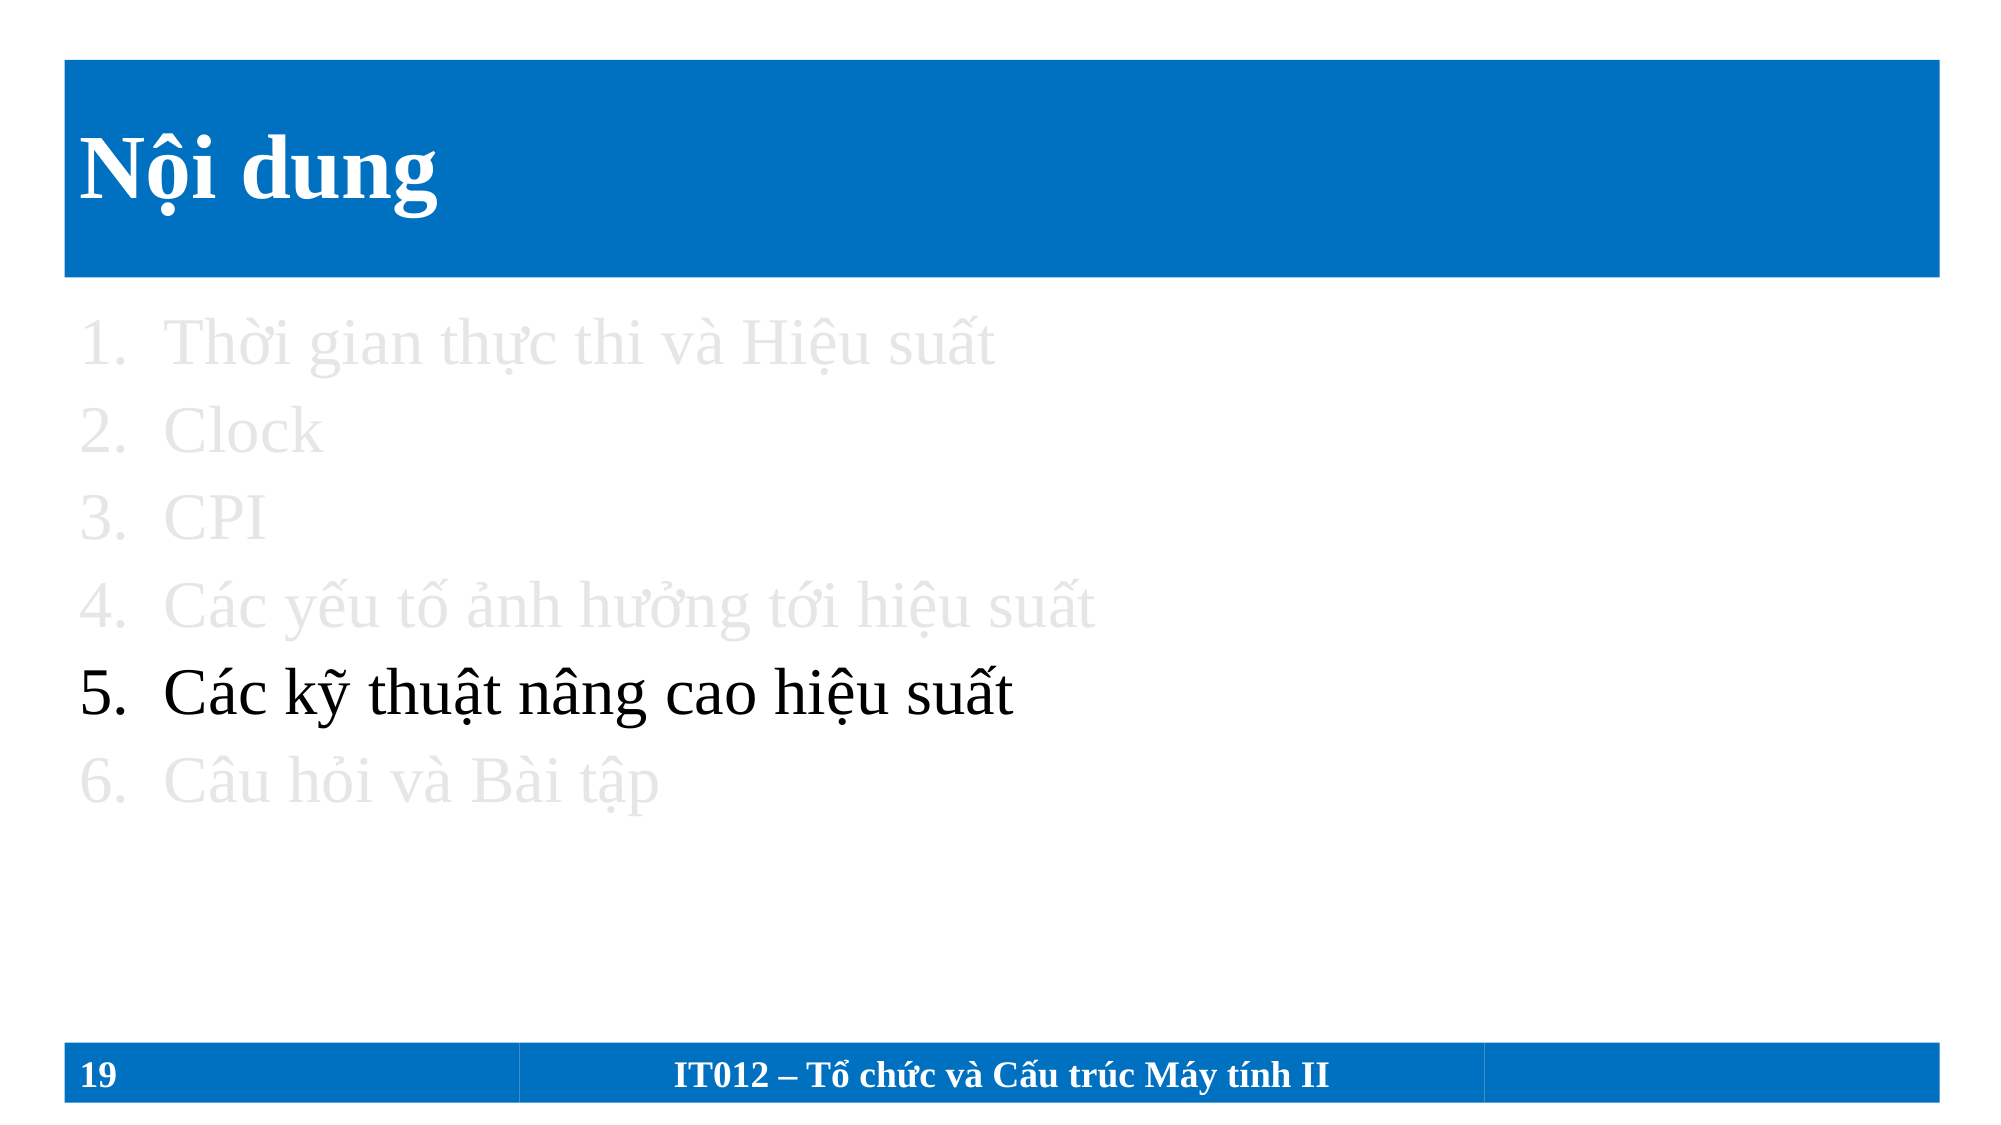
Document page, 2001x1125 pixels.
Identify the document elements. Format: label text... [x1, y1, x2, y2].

title Nội dung [64, 59, 1940, 278]
list Thời gian thực thi và Hiệu suất Clock CPI Các yếu tố ảnh hưởng tới hiệu suất Các kỹ thuật nâng cao hiệu suất Câu hỏi và Bài tập [64, 299, 1940, 1014]
slide_number 19 [64, 1042, 520, 1103]
